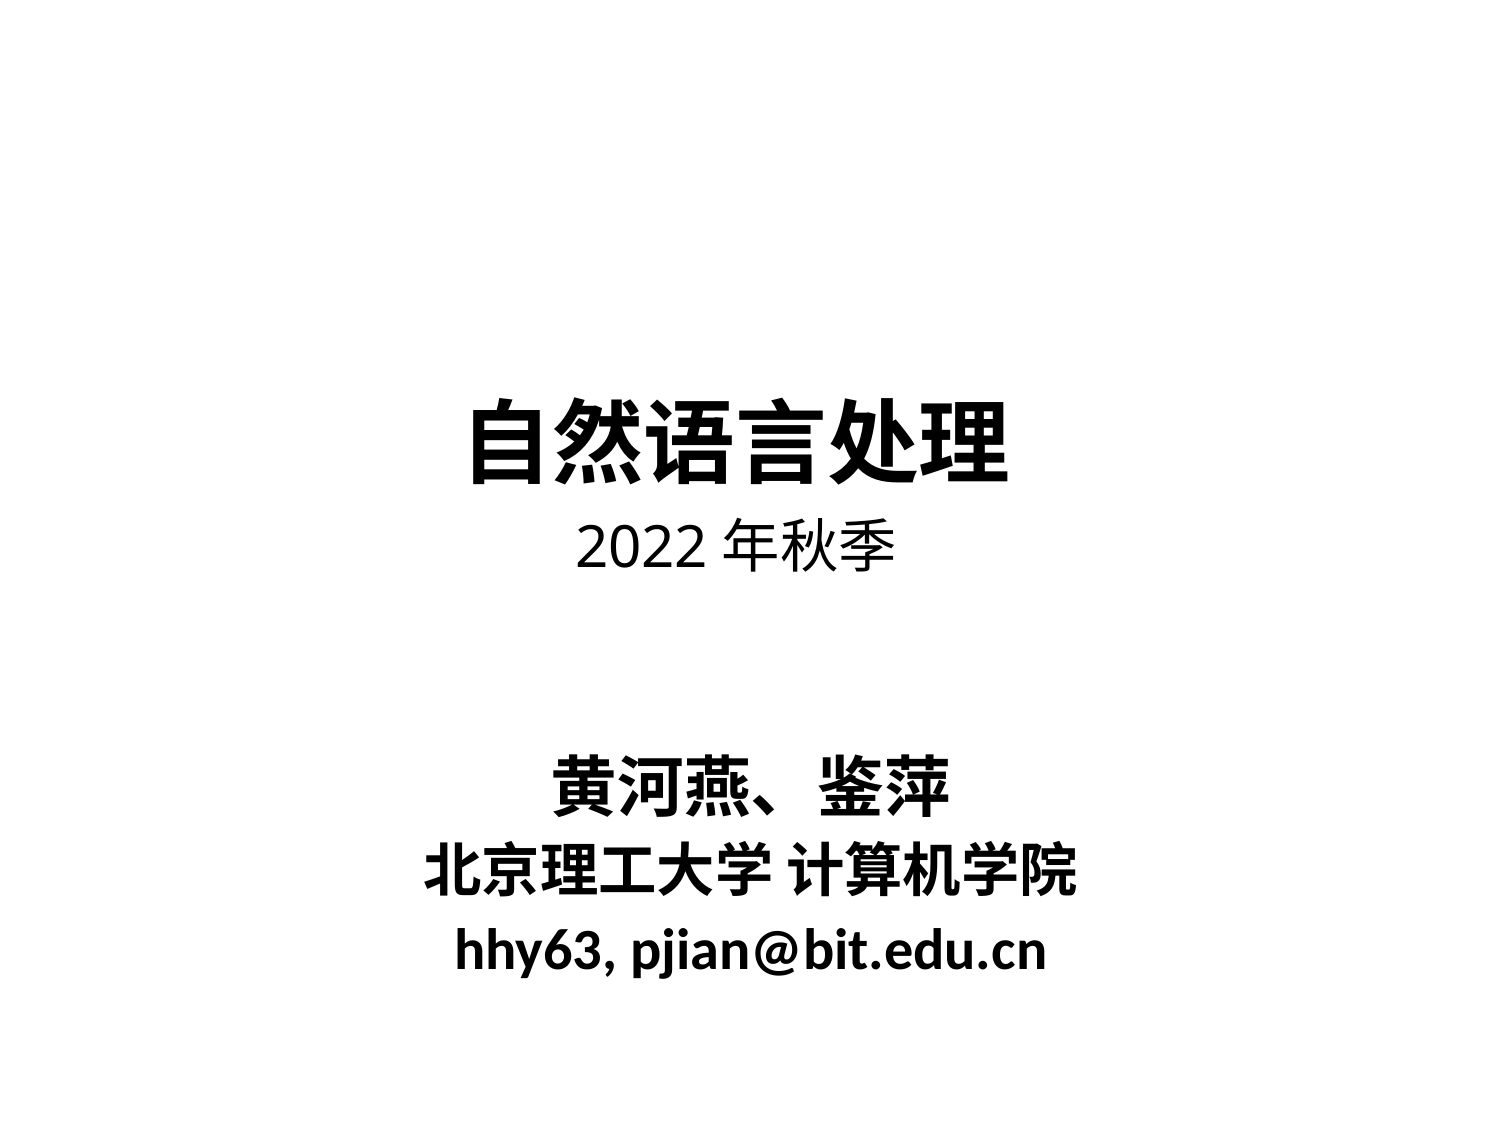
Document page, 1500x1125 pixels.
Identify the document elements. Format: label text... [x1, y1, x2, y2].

title 自然语言处理 2022年秋季 [133, 250, 1339, 667]
text_box 黄河燕、鉴萍 北京理工大学 计算机学院 hhy63, pjian@bit.edu.cn [188, 746, 1314, 995]
